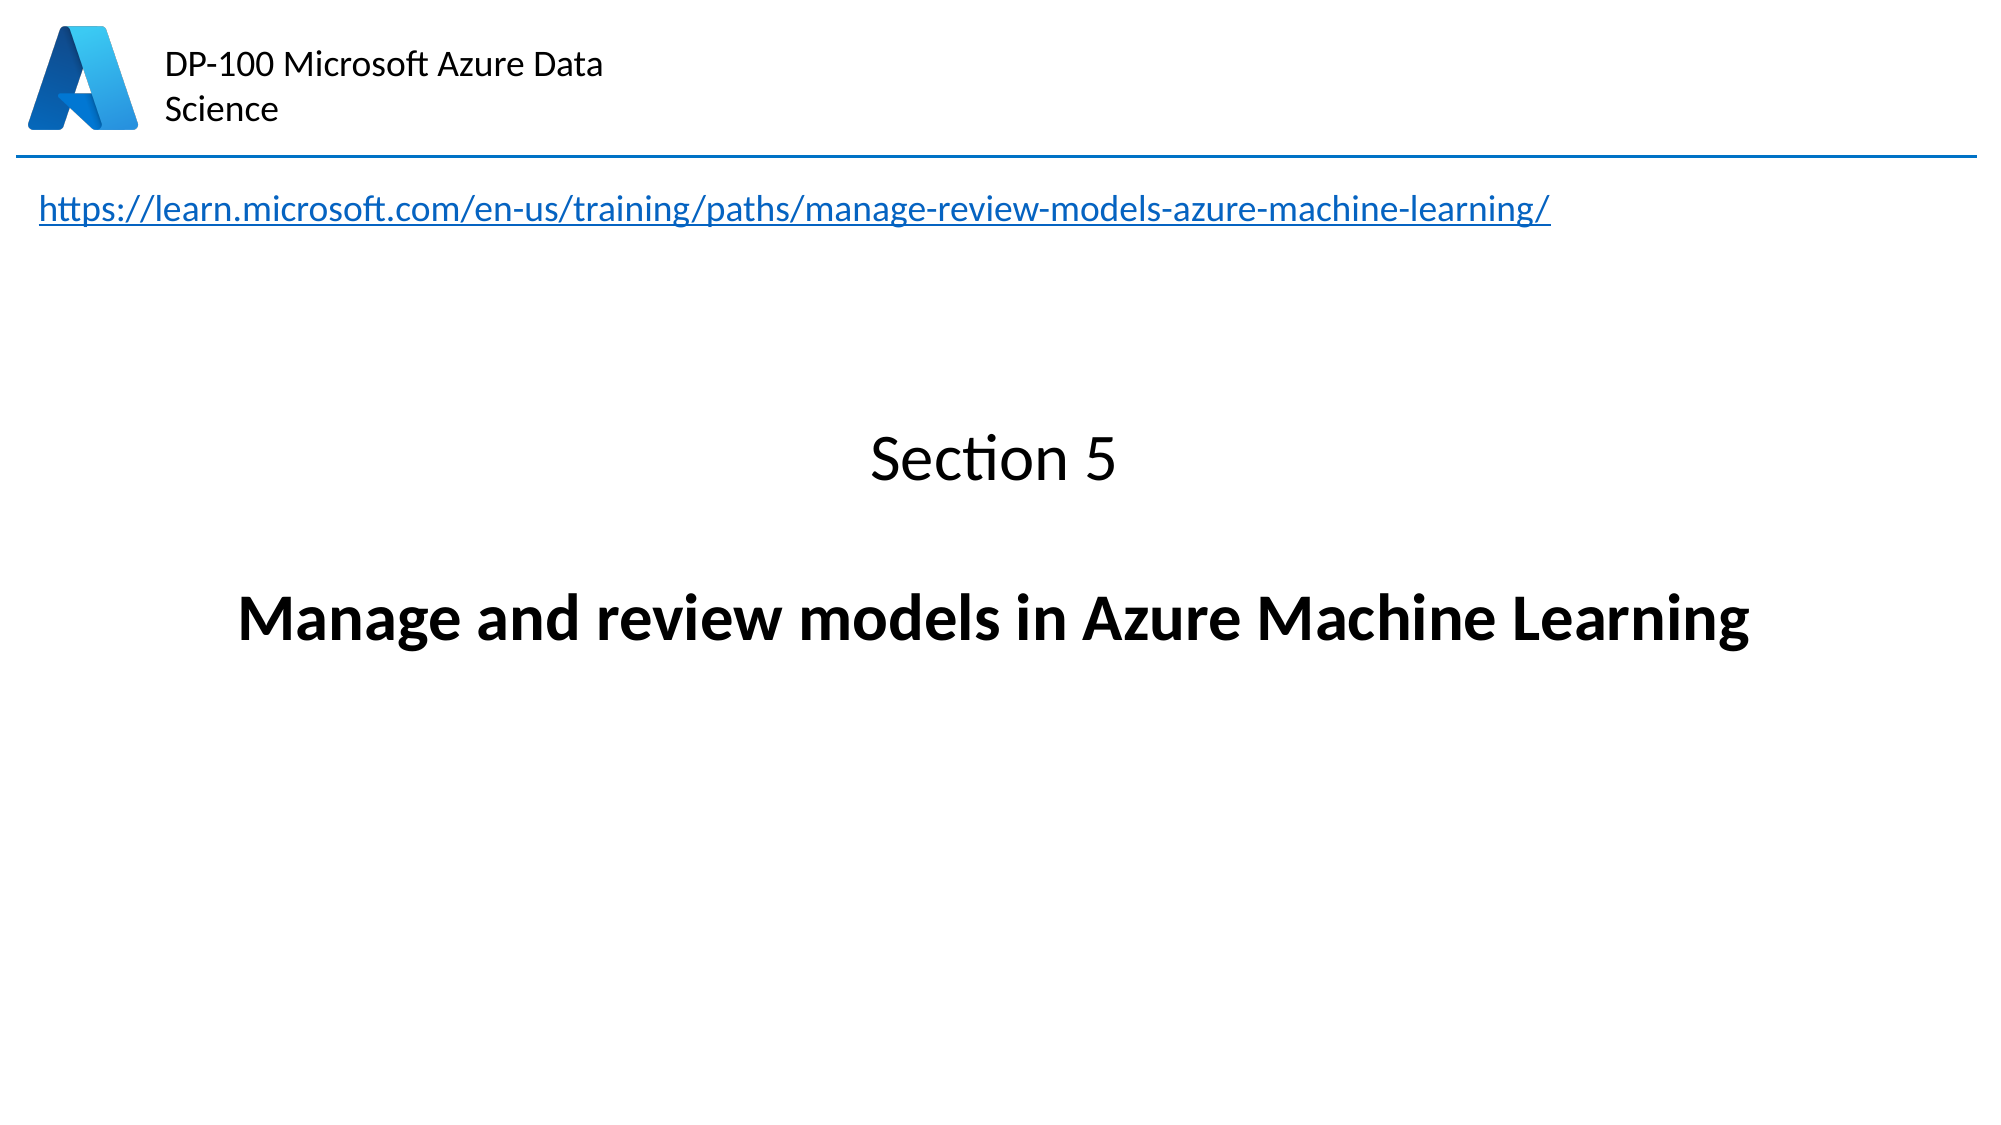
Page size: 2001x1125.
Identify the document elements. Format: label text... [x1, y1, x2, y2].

text_box DP-100 Microsoft Azure Data Science [150, 31, 722, 137]
picture [23, 18, 143, 138]
text_box https://learn.microsoft.com/en-us/training/paths/manage-review-models-azure-machine-learning/ [23, 176, 1863, 281]
text_box Section 5 Manage and review models in Azure Machine Learning [52, 406, 1937, 662]
